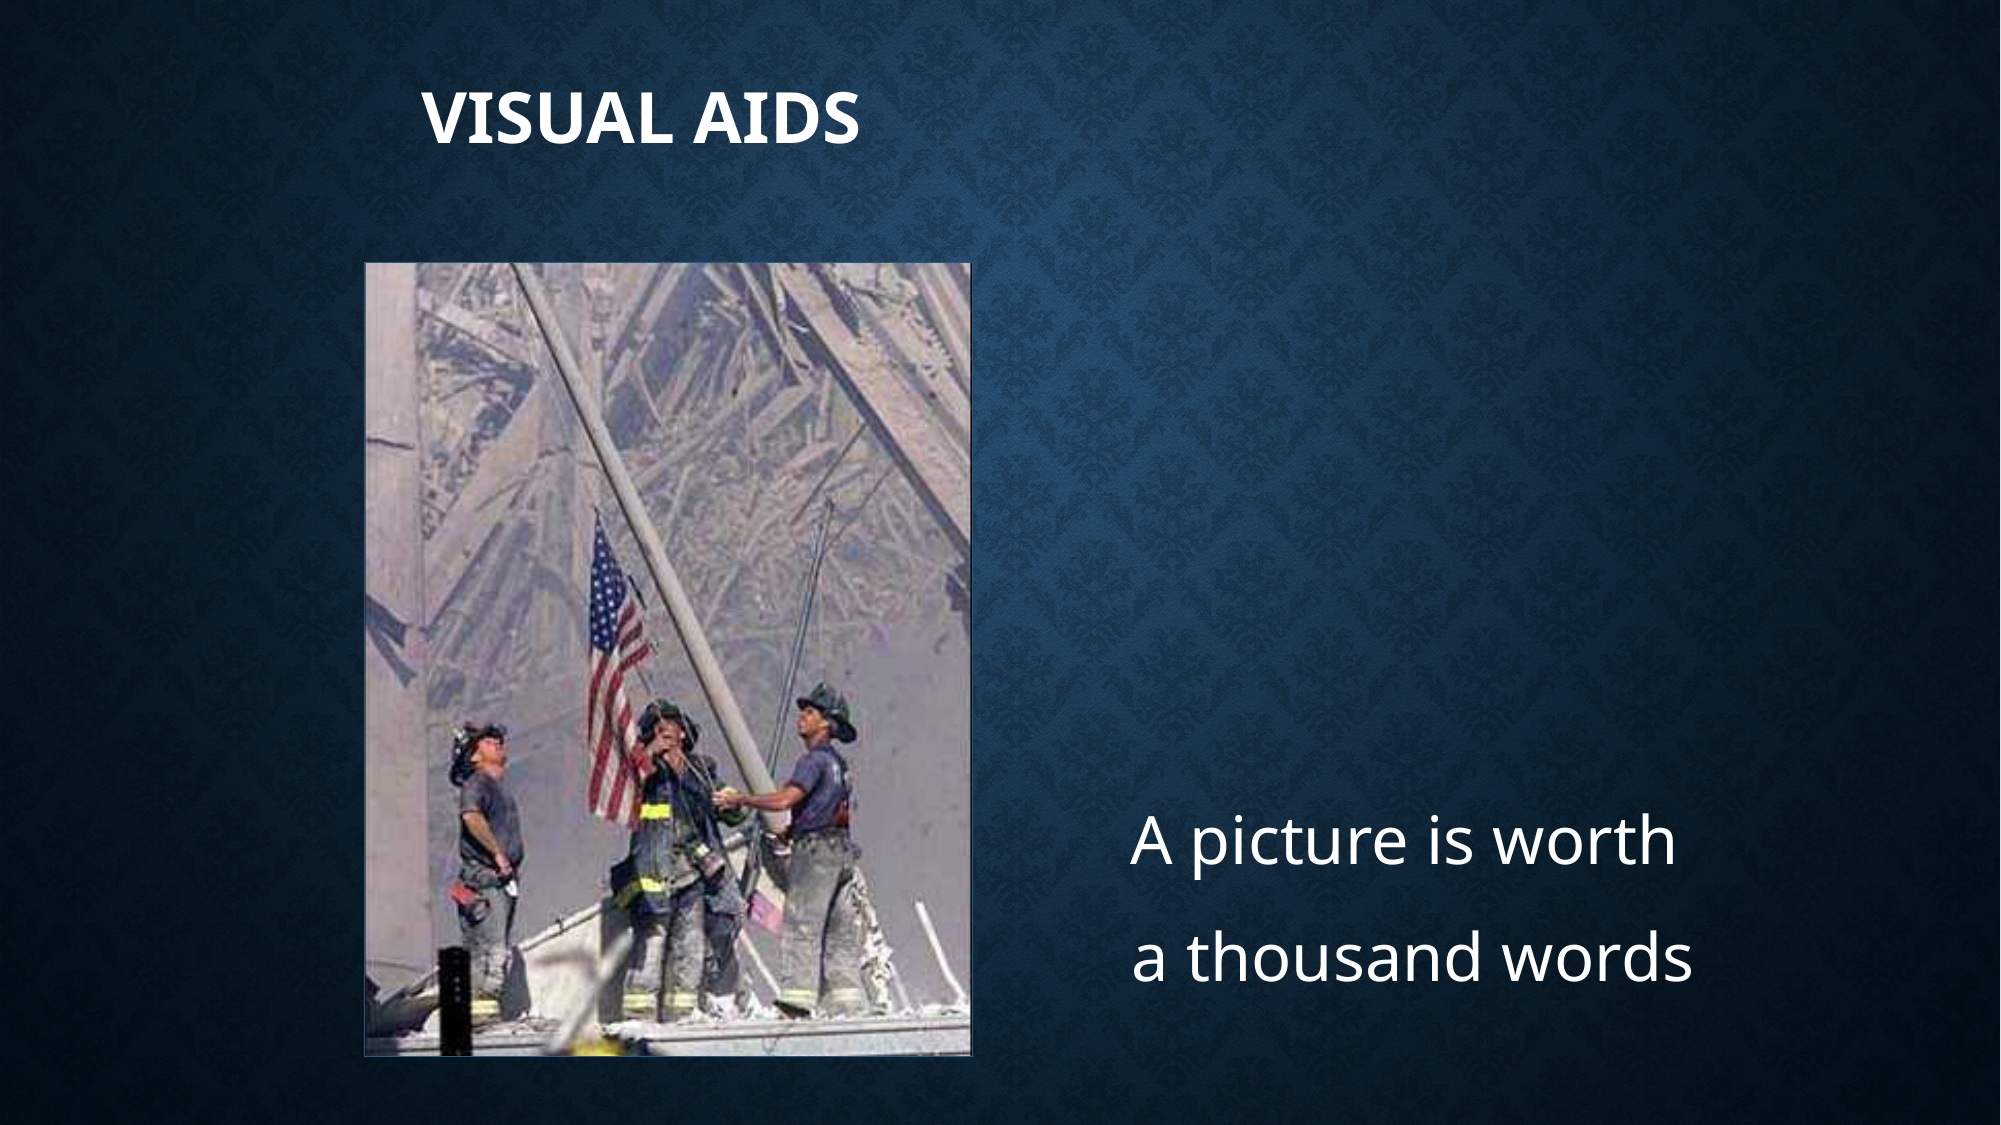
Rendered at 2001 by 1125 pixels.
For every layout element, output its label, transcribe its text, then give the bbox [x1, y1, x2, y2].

title Visual Aids [380, 75, 903, 175]
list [363, 261, 973, 1057]
list A picture is worth a thousand words [1100, 774, 1727, 1038]
